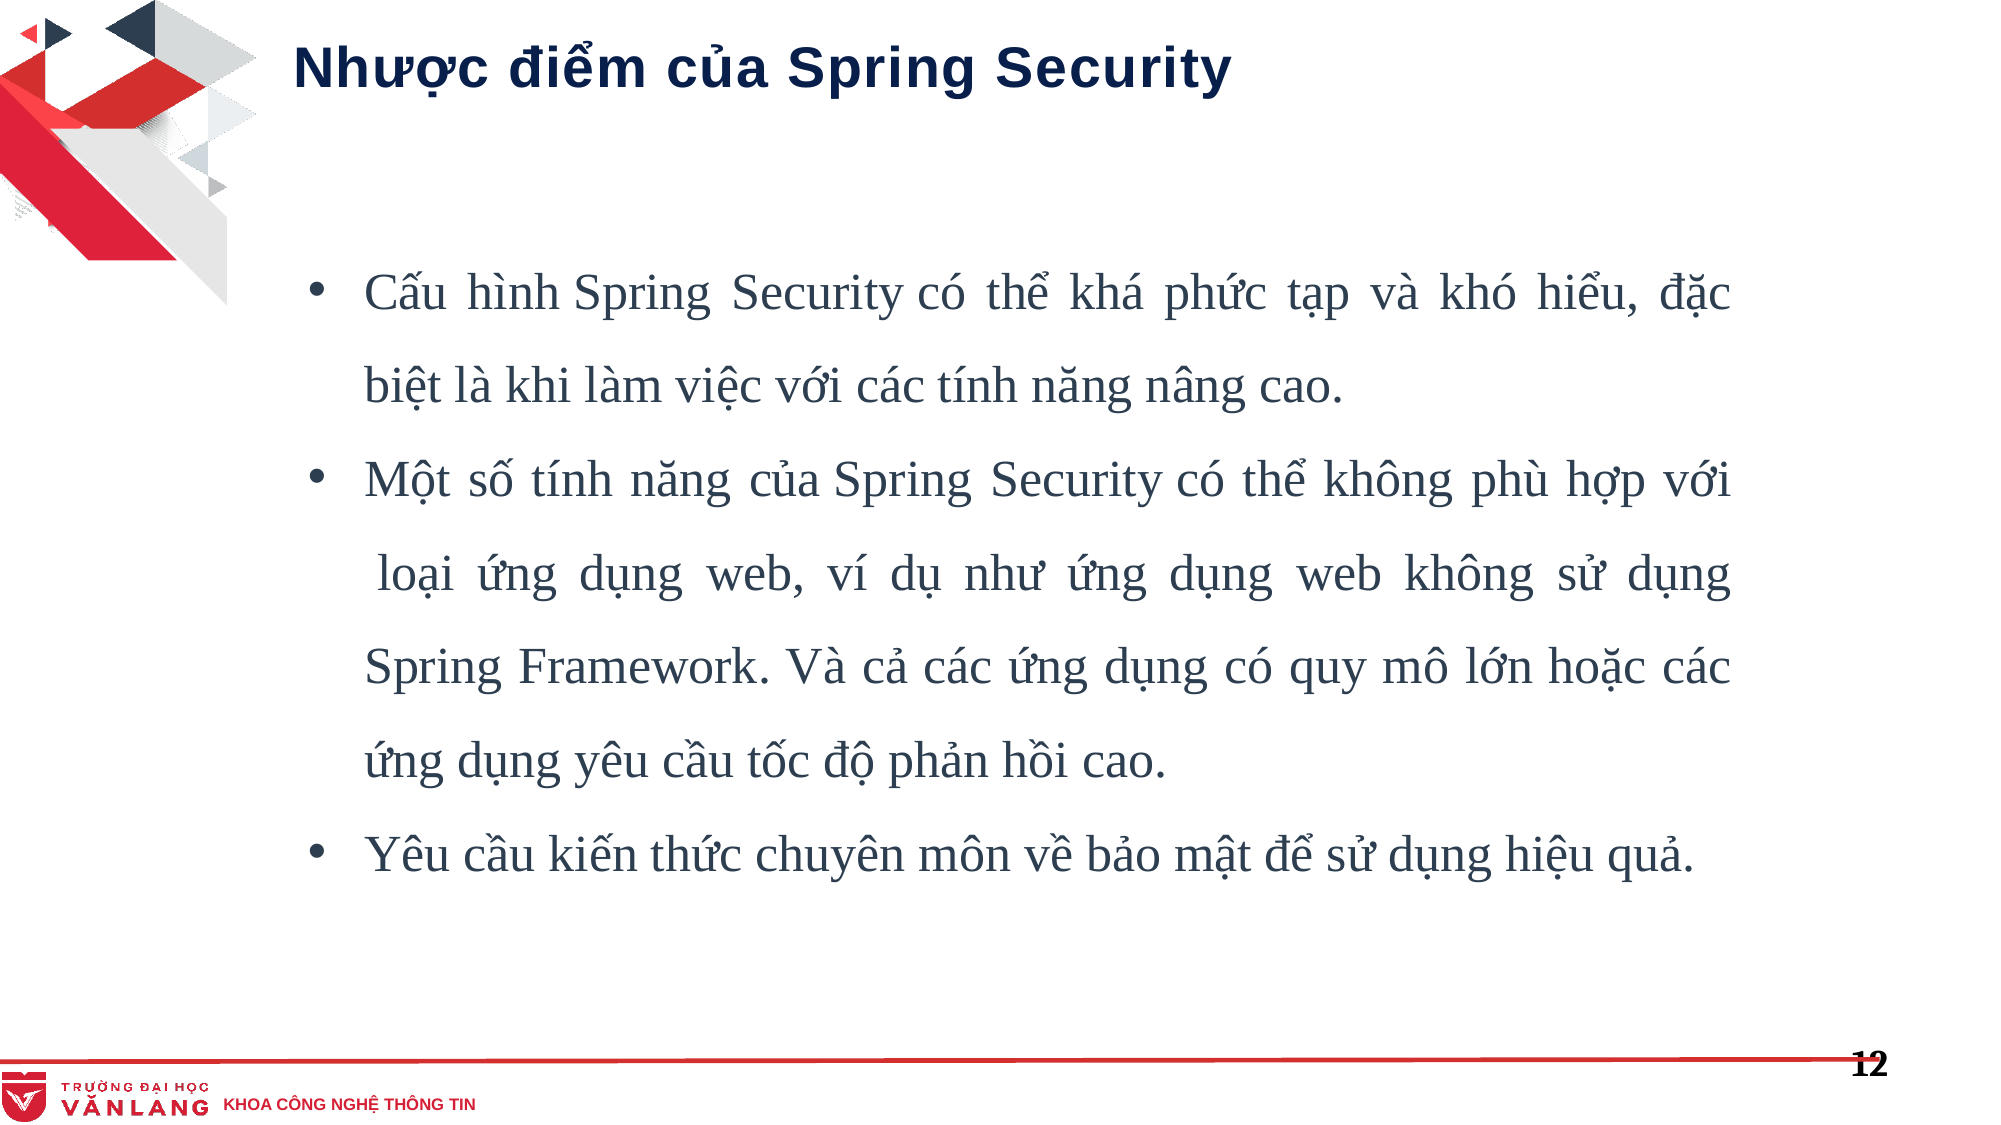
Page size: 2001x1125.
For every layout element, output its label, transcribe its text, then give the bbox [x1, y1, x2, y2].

picture [0, 0, 256, 233]
text_box Nhược điểm của Spring Security [293, 28, 1829, 100]
text_box Cấu hình Spring Security có thể khá phức tạp và khó hiểu, đặc biệt là khi làm việc với các tính năng nâng cao. Một số tính năng của Spring Security có thể không phù hợp với loại ứng dụng web, ví dụ như ứng dụng web không sử dụng Spring Framework. Và cả các ứng dụng có quy mô lớn hoặc các ứng dụng yêu cầu tốc độ phản hồi cao. Yêu cầu kiến thức chuyên môn về bảo mật để sử dụng hiệu quả. [293, 218, 1748, 890]
picture [0, 173, 60, 233]
picture [2, 1072, 208, 1122]
